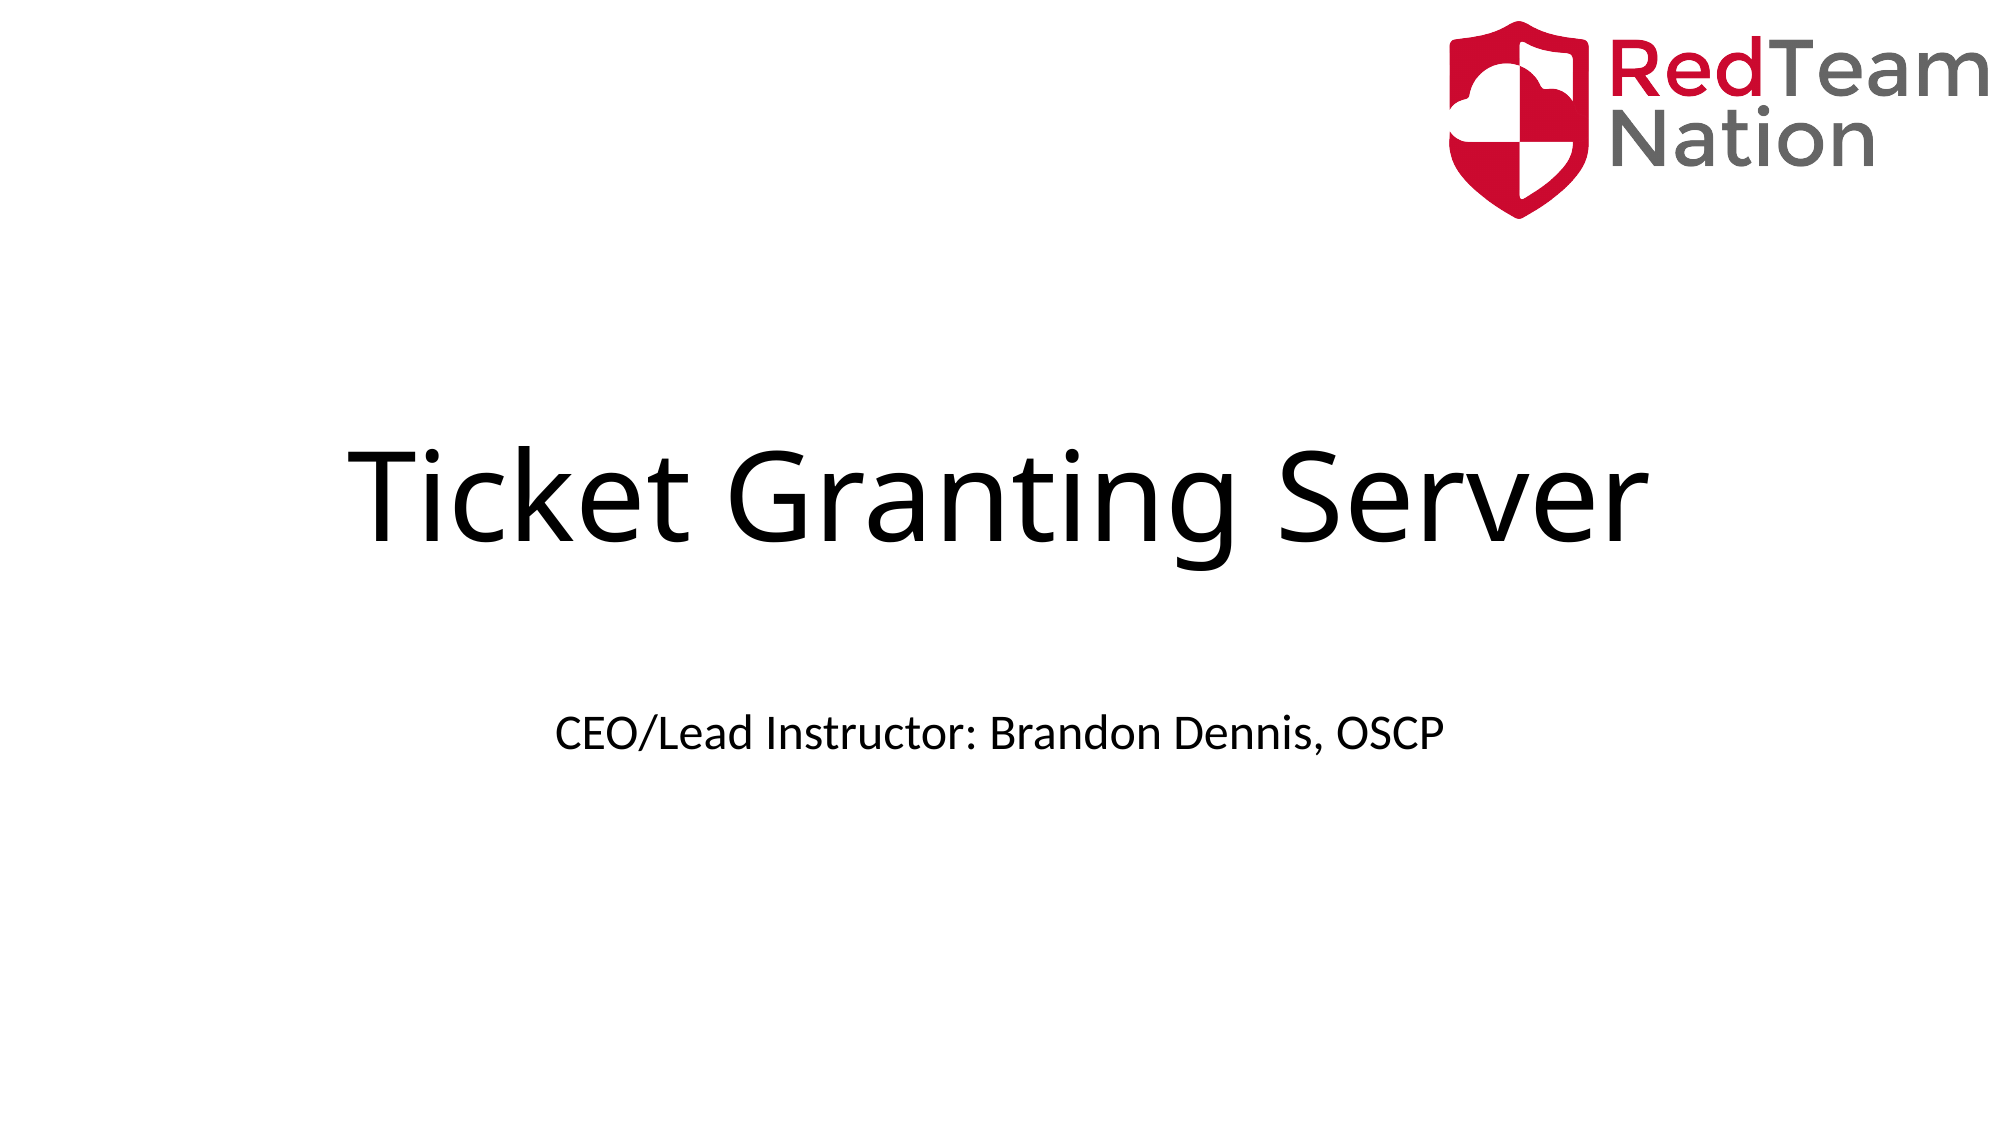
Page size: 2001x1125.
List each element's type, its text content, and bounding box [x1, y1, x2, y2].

title Ticket Granting Server [249, 184, 1750, 576]
picture [1449, 21, 1988, 220]
subtitle CEO/Lead Instructor: Brandon Dennis, OSCP [249, 590, 1750, 863]
